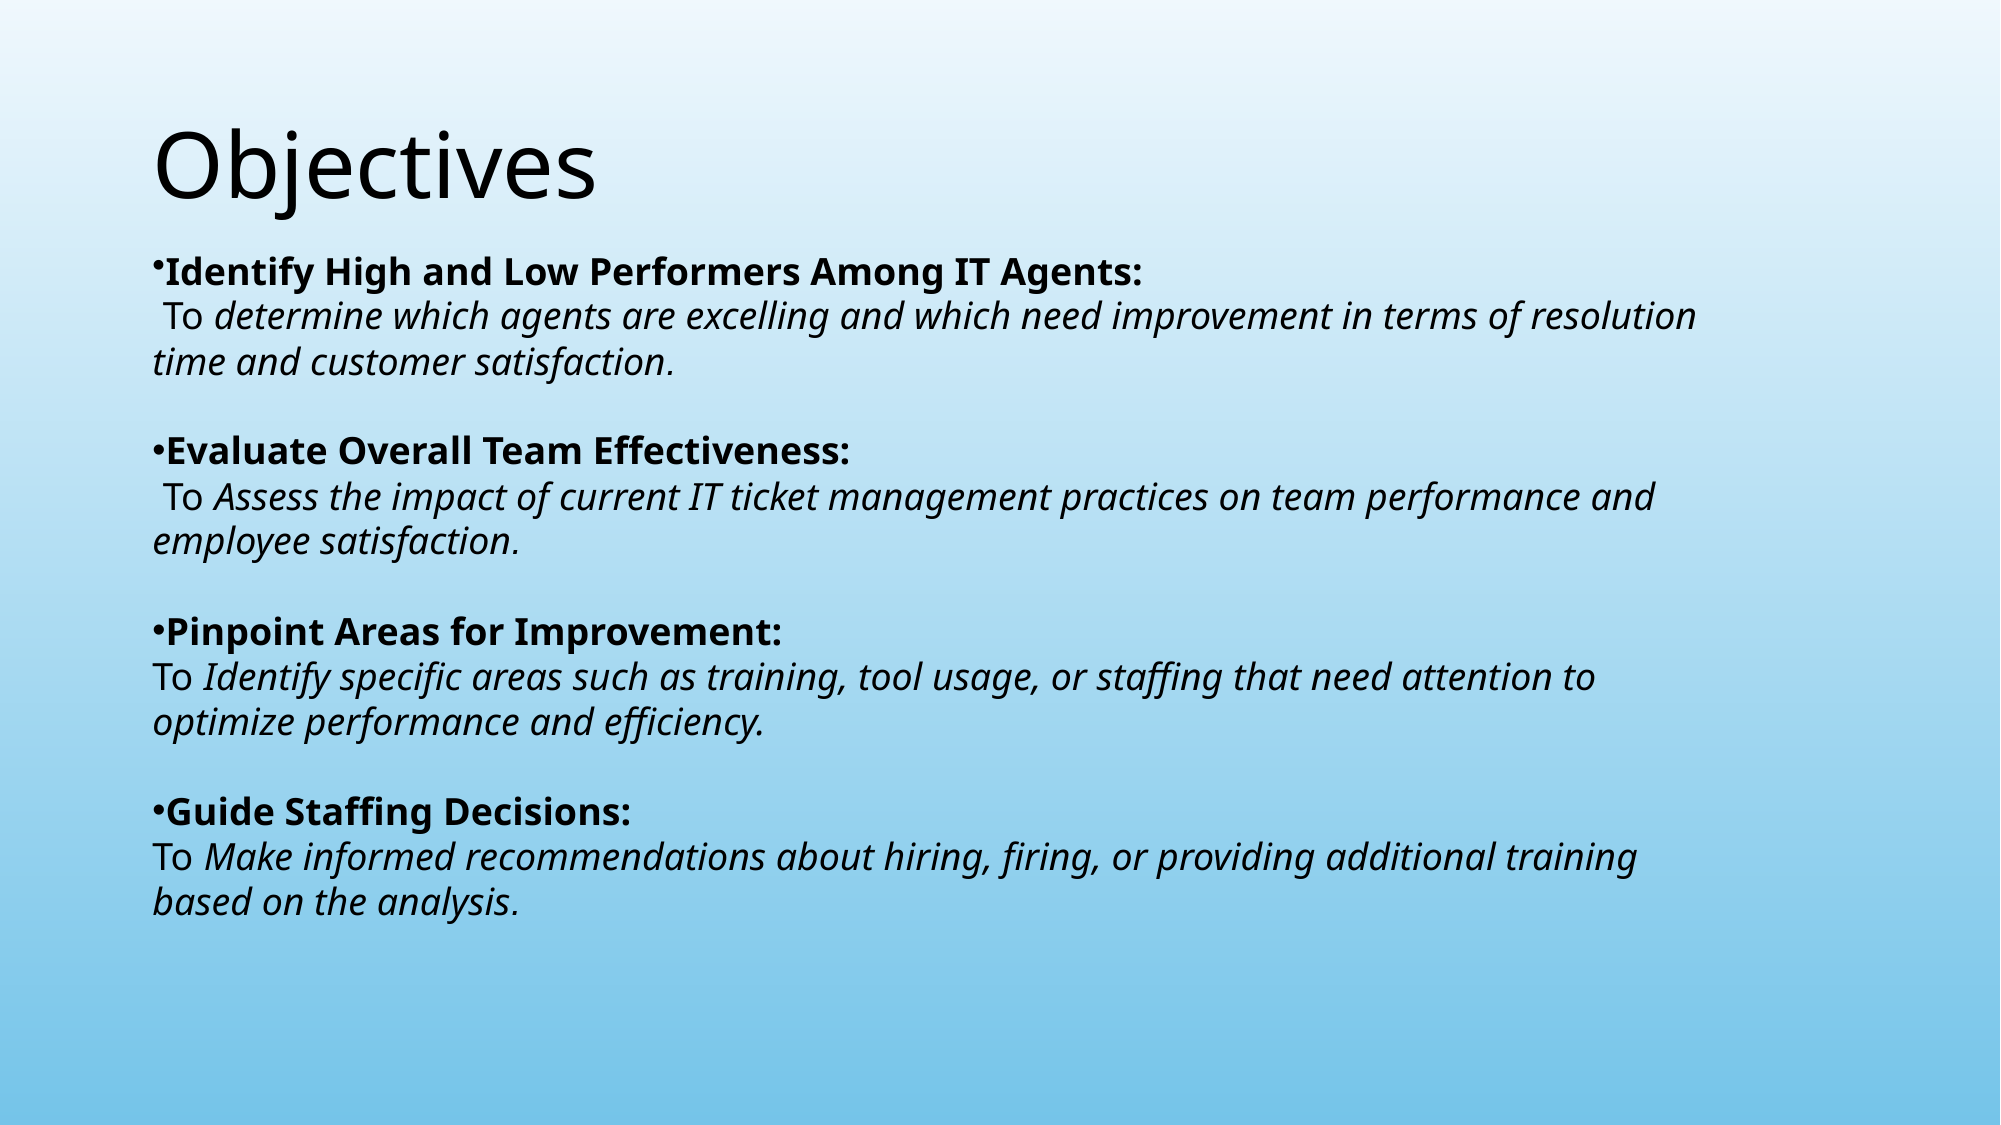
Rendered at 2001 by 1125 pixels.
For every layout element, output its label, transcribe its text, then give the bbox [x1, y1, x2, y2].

title Objectives [137, 59, 1863, 278]
list Identify High and Low Performers Among IT Agents: To determine which agents are excelling and which need improvement in terms of resolution time and customer satisfaction. Evaluate Overall Team Effectiveness: To Assess the impact of current IT ticket management practices on team performance and employee satisfaction. Pinpoint Areas for Improvement: To Identify specific areas such as training, tool usage, or staffing that need attention to optimize performance and efficiency. Guide Staffing Decisions: To Make informed recommendations about hiring, firing, or providing additional training based on the analysis. [137, 194, 1751, 931]
